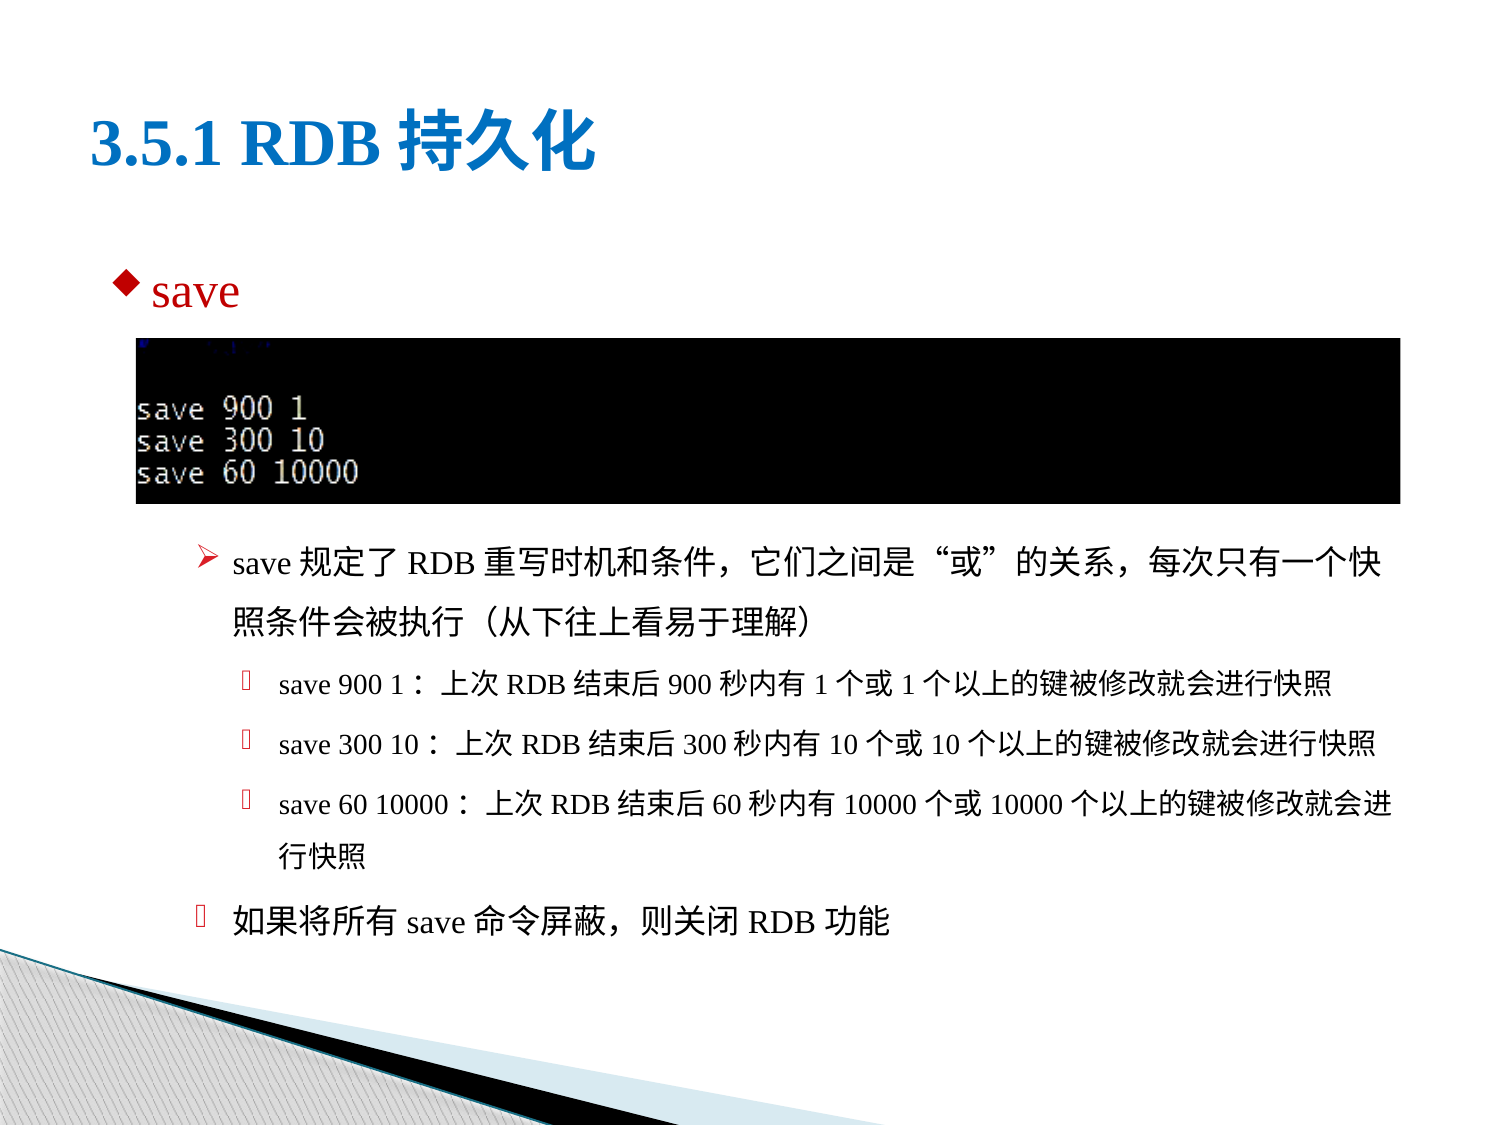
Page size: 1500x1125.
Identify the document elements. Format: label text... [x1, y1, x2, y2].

title 3.5.1 RDB持久化 [75, 45, 916, 233]
picture [135, 337, 1401, 504]
list save save规定了RDB重写时机和条件，它们之间是“或”的关系，每次只有一个快照条件会被执行（从下往上看易于理解） save 900 1：上次RDB结束后900秒内有1个或1个以上的键被修改就会进行快照 save 300 10：上次RDB结束后300秒内有10个或10个以上的键被修改就会进行快照 save 60 10000：上次RDB结束后60秒内有10000个或10000个以上的键被修改就会进行快照 如果将所有save命令屏蔽，则关闭RDB功能 [76, 219, 1427, 1094]
